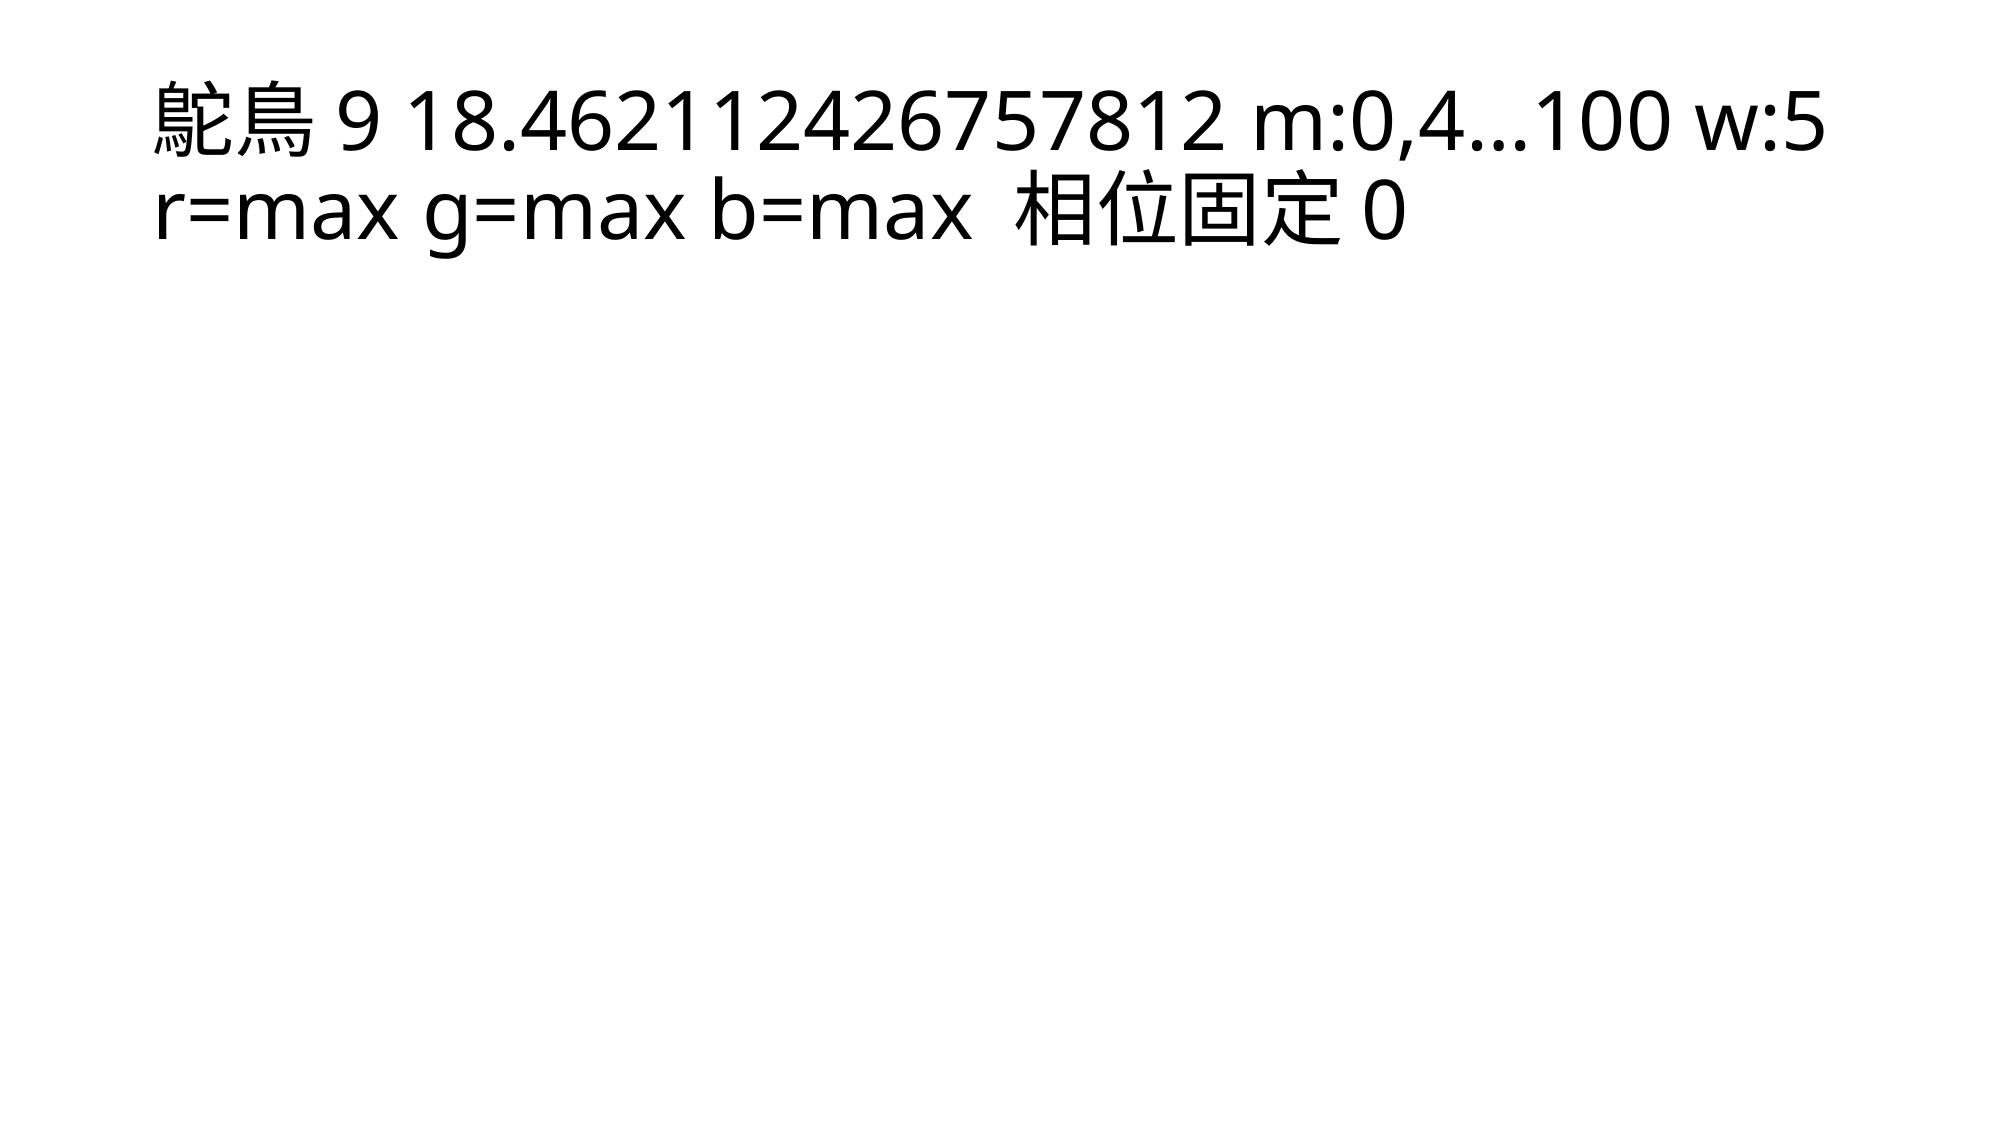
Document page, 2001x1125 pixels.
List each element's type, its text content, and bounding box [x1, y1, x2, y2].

title 鴕鳥9 18.462112426757812 m:0,4…100 w:5 r=max g=max b=max 相位固定0 [137, 59, 1863, 278]
